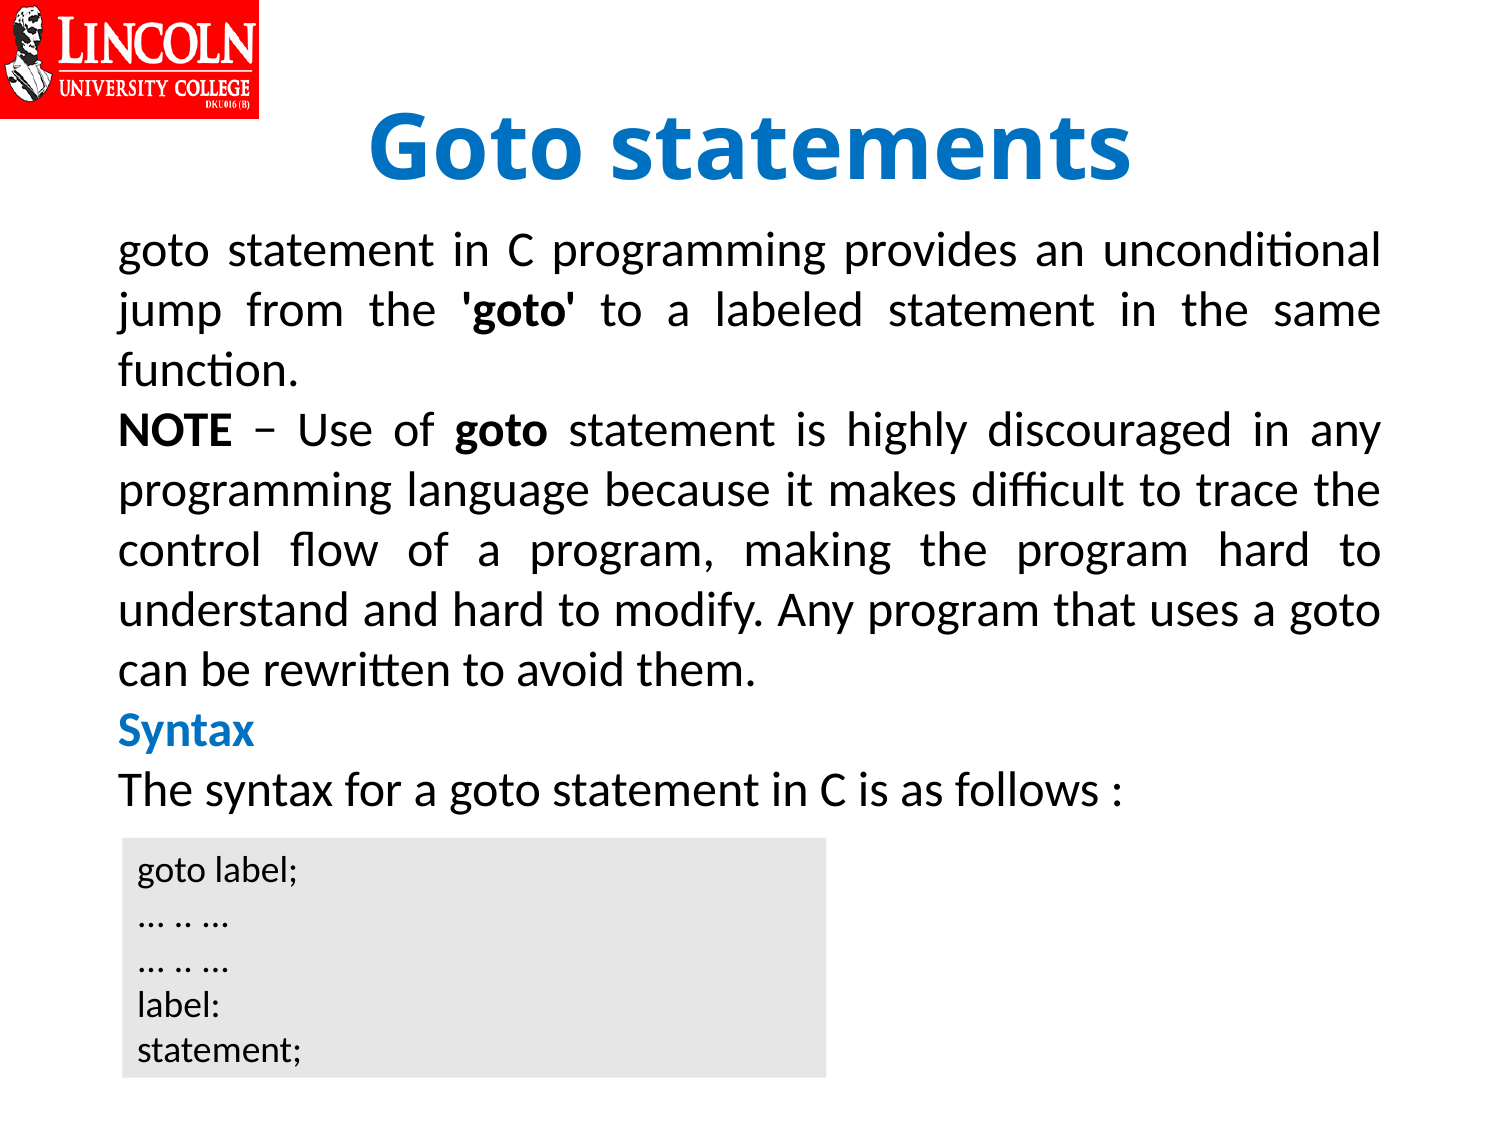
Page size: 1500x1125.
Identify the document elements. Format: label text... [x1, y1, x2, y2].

title Goto statements [103, 59, 1397, 209]
text_box goto label; ... .. ... ... .. ... label: statement; [122, 837, 827, 1078]
text_box goto statement in C programming provides an unconditional jump from the 'goto' to a labeled statement in the same function. NOTE − Use of goto statement is highly discouraged in any programming language because it makes difficult to trace the control flow of a program, making the program hard to understand and hard to modify. Any program that uses a goto can be rewritten to avoid them. Syntax The syntax for a goto statement in C is as follows : [103, 209, 1397, 824]
